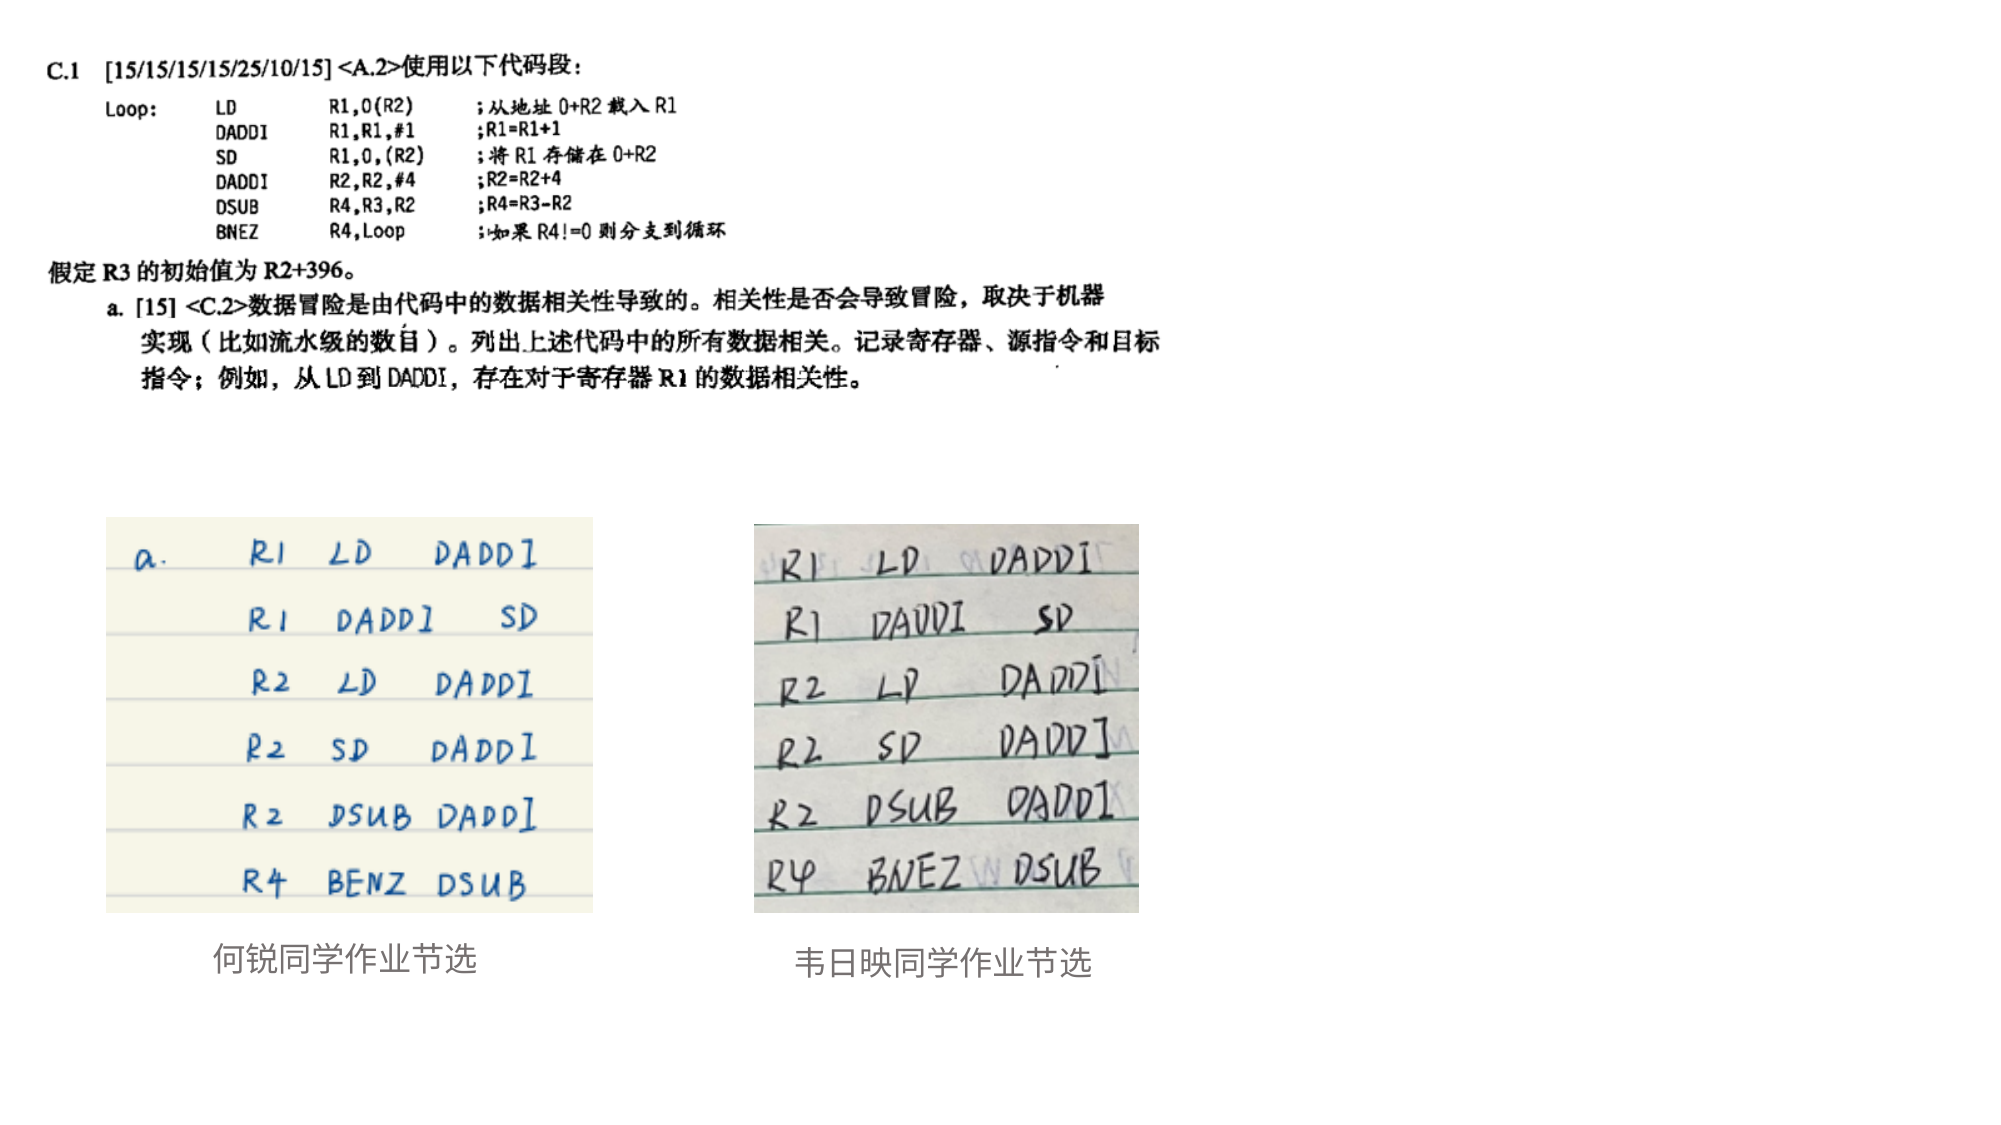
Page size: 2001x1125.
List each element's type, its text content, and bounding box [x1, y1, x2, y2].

picture [30, 45, 1175, 397]
text_box 何锐同学作业节选 [197, 930, 534, 986]
picture [106, 517, 593, 913]
picture [754, 524, 1139, 913]
text_box 韦日映同学作业节选 [778, 934, 1115, 990]
